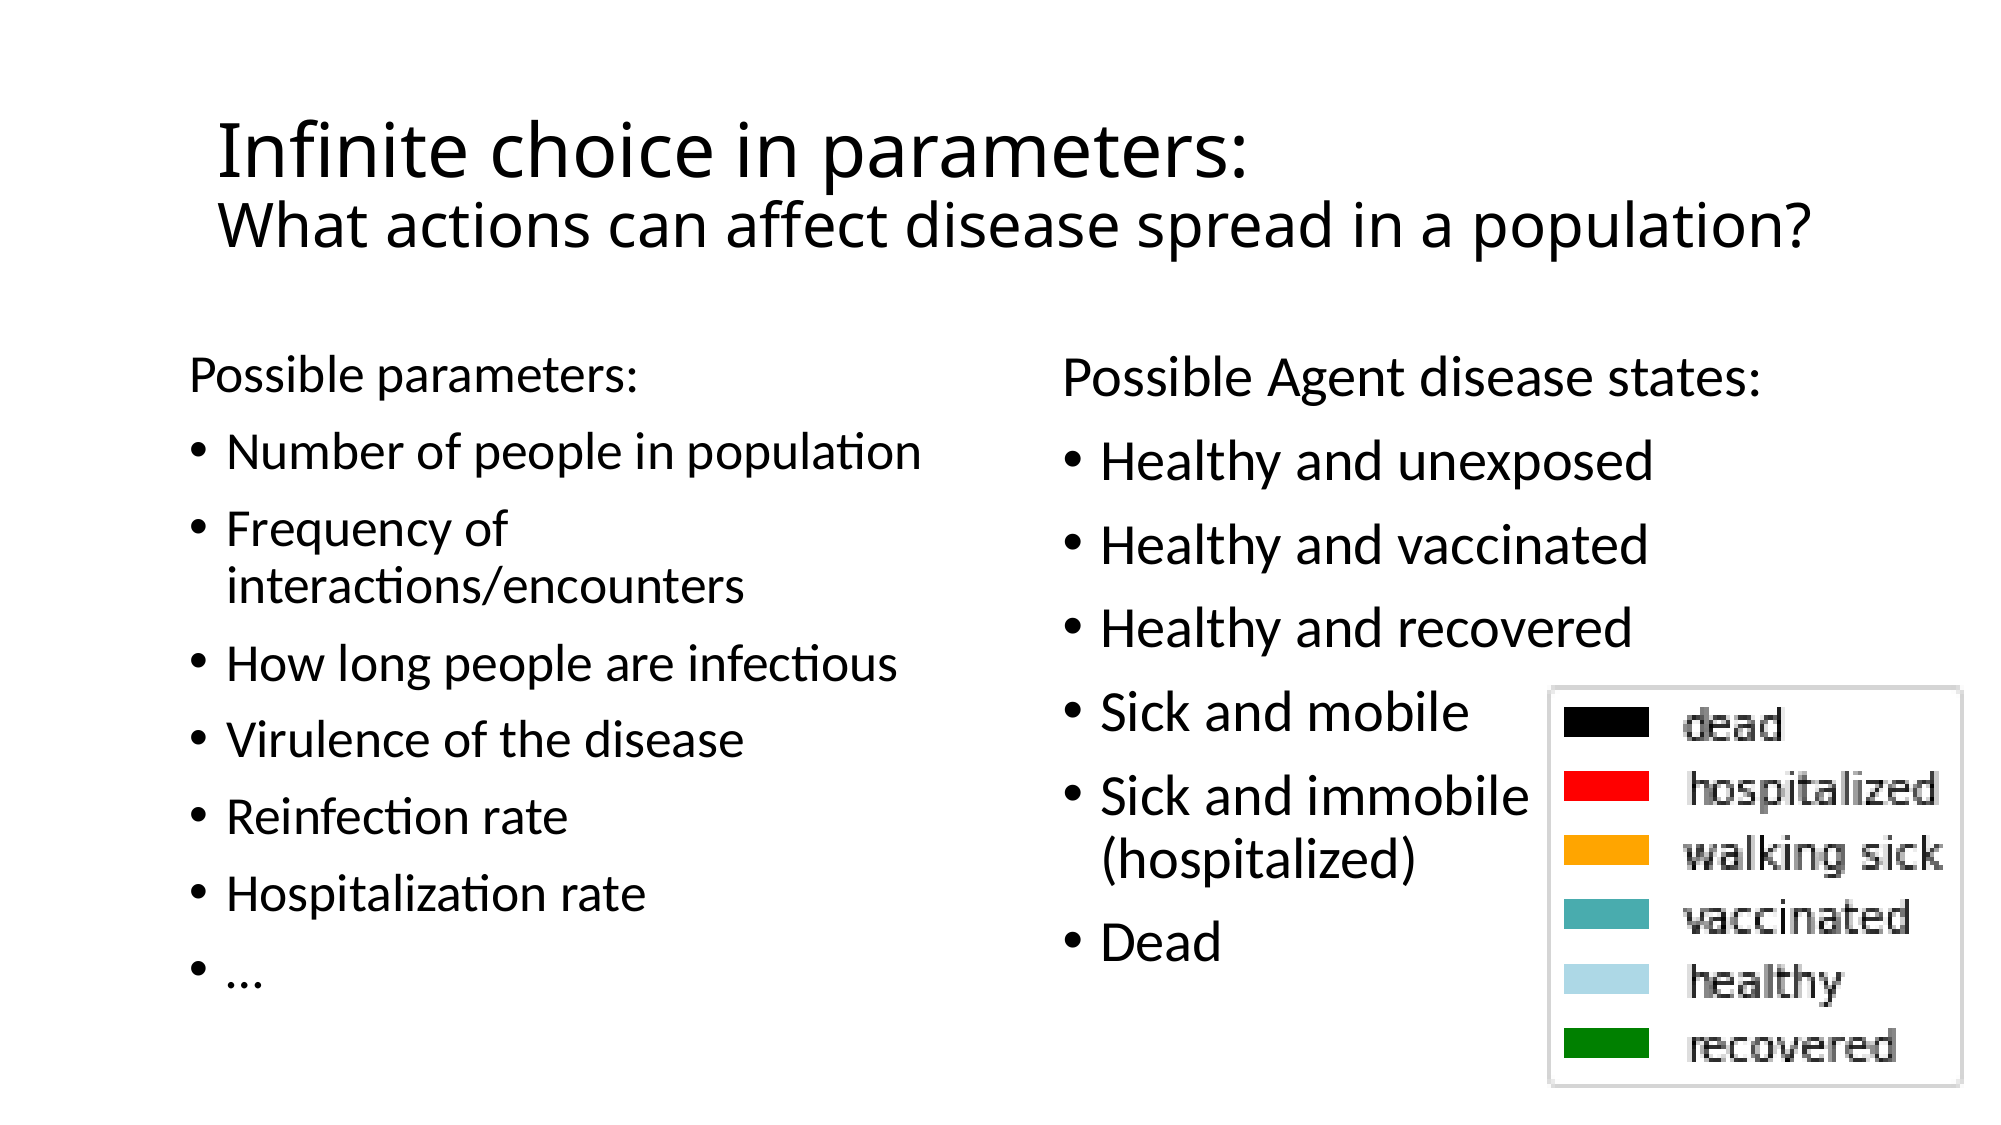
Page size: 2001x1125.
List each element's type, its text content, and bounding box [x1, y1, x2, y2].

text_box Possible Agent disease states: Healthy and unexposed Healthy and vaccinated Healthy and recovered Sick and mobile Sick and immobile (hospitalized) Dead [1047, 339, 1872, 1053]
list Possible parameters: Number of people in population Frequency of interactions/encounters How long people are infectious Virulence of the disease Reinfection rate Hospitalization rate … [174, 338, 953, 1053]
title Infinite choice in parameters: What actions can affect disease spread in a population? [202, 77, 1846, 296]
picture [1543, 673, 1986, 1097]
